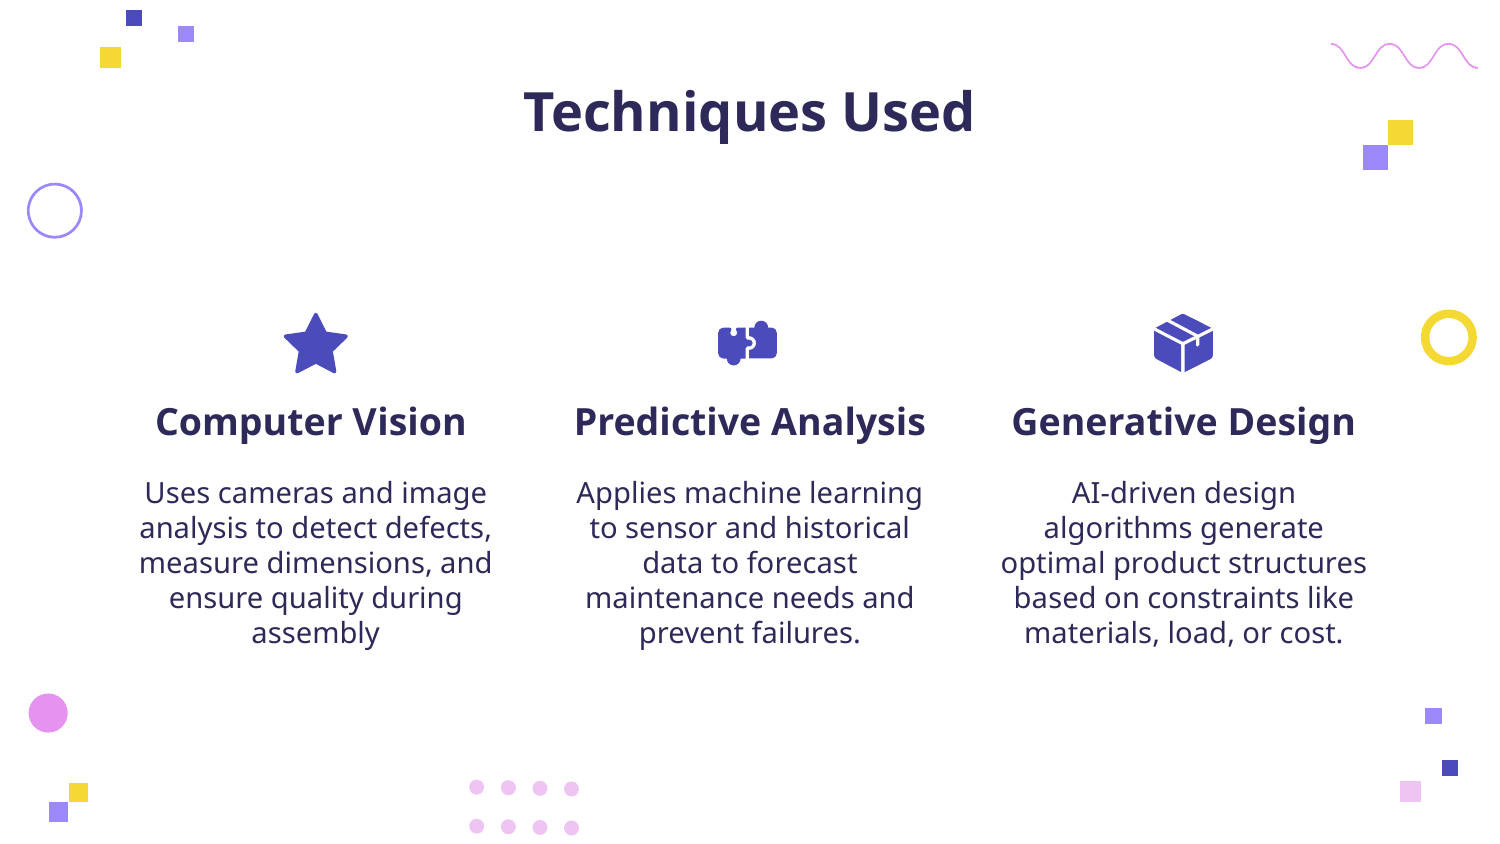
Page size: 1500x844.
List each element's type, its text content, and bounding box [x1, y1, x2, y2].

text_box [283, 312, 348, 374]
title Techniques Used [124, 62, 1376, 157]
title Uses cameras and image analysis to detect defects, measure dimensions, and ensure quality during assembly [117, 499, 515, 624]
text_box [717, 320, 778, 366]
title Predictive Analysis [551, 390, 949, 451]
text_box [1153, 313, 1214, 373]
title Applies machine learning to sensor and historical data to forecast maintenance needs and prevent failures. [551, 499, 949, 624]
title Generative Design [985, 390, 1383, 451]
title AI-driven design algorithms generate optimal product structures based on constraints like materials, load, or cost. [985, 499, 1383, 625]
title Computer Vision [117, 390, 515, 451]
